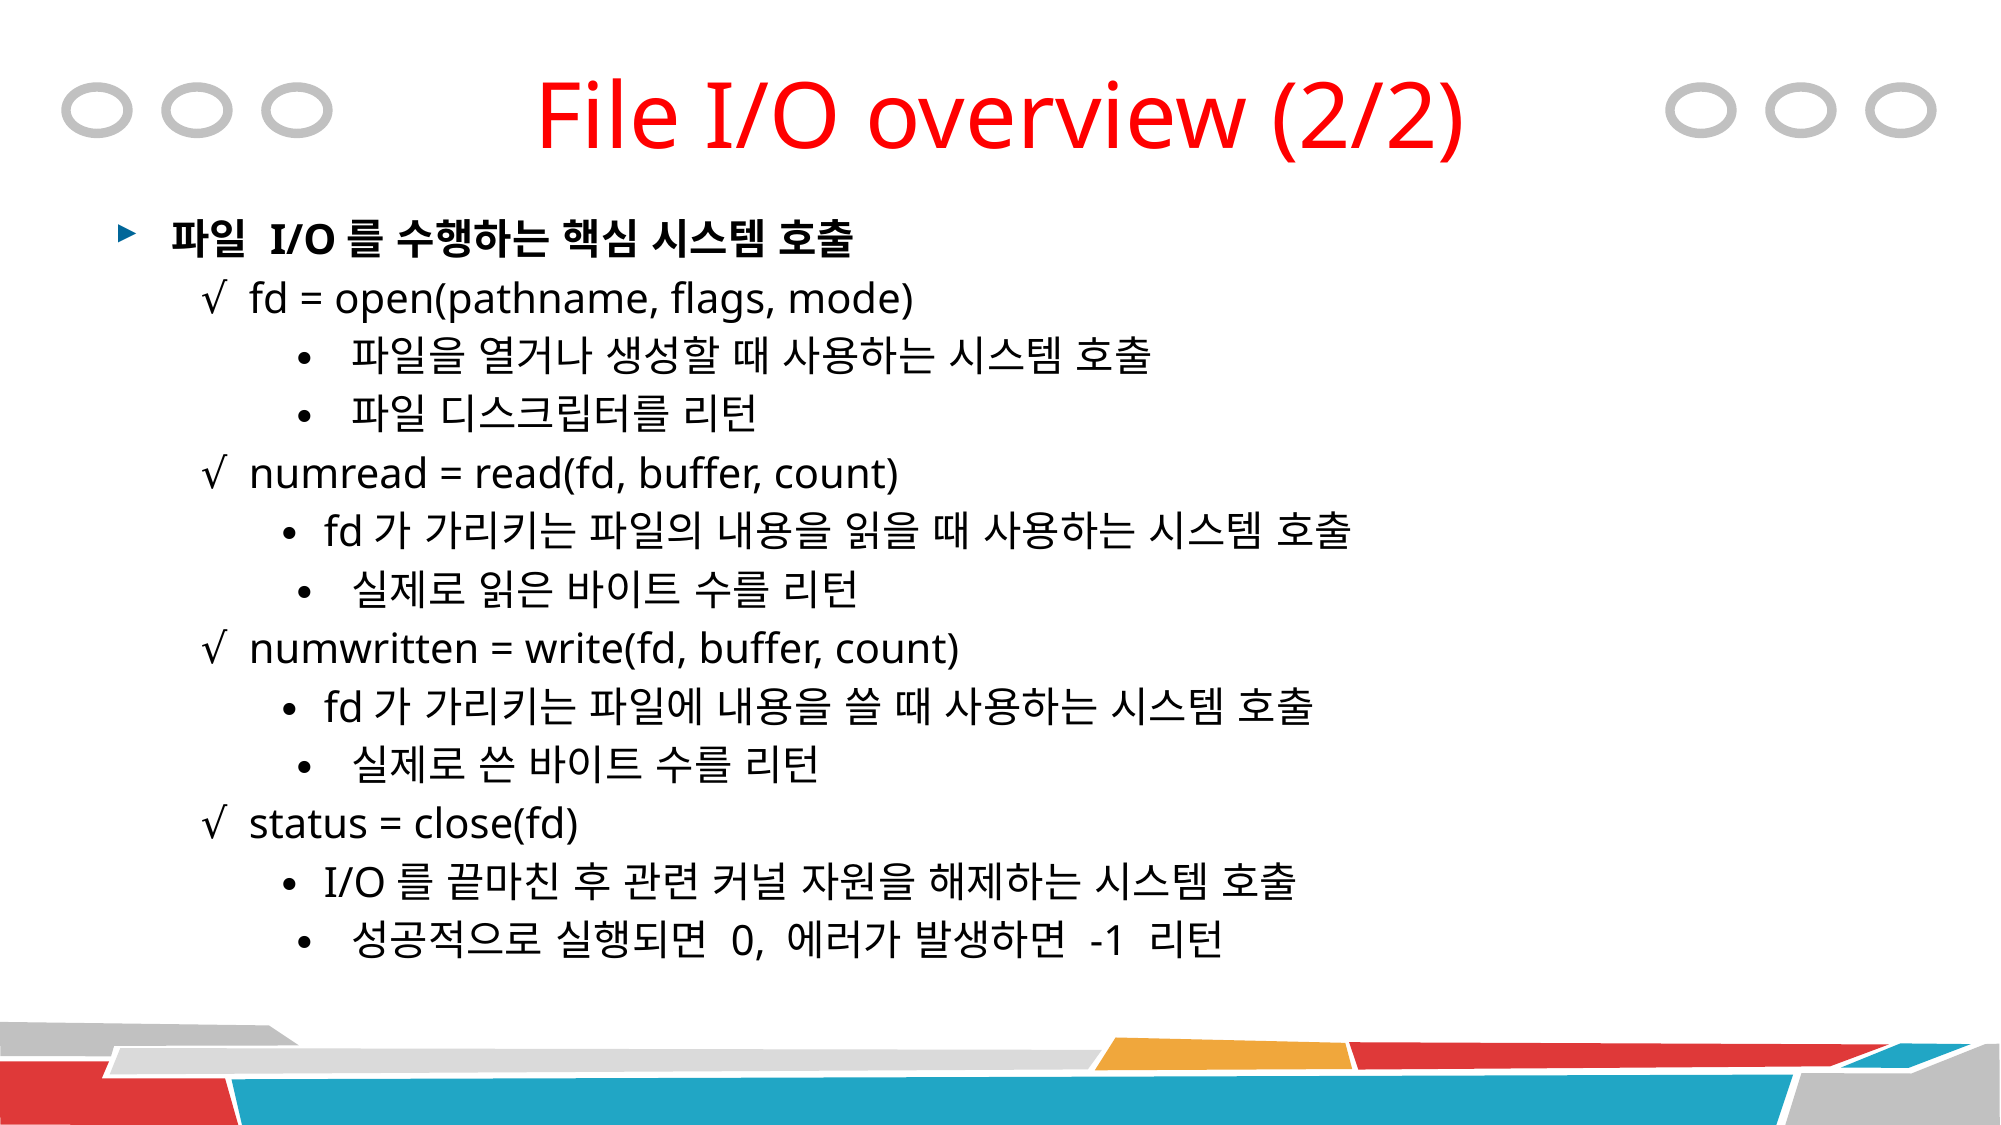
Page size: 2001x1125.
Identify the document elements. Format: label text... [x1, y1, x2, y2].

title File I/O overview (2/2) [350, 18, 1650, 205]
list 파일 I/O를 수행하는 핵심 시스템 호출 √ fd = open(pathname, flags, mode) ∙ 파일을 열거나 생성할 때 사용하는 시스템 호출 ∙ 파일 디스크립터를 리턴 √ numread = read(fd, buffer, count) ∙ fd가 가리키는 파일의 내용을 읽을 때 사용하는 시스템 호출 ∙ 실제로 읽은 바이트 수를 리턴 √ numwritten = write(fd, buffer, count) ∙ fd가 가리키는 파일에 내용을 쓸 때 사용하는 시스템 호출 ∙ 실제로 쓴 바이트 수를 리턴 √ status = close(fd) ∙ I/O를 끝마친 후 관련 커널 자원을 해제하는 시스템 호출 ∙ 성공적으로 실행되면 0, 에러가 발생하면 -1 리턴 [99, 205, 1900, 1015]
